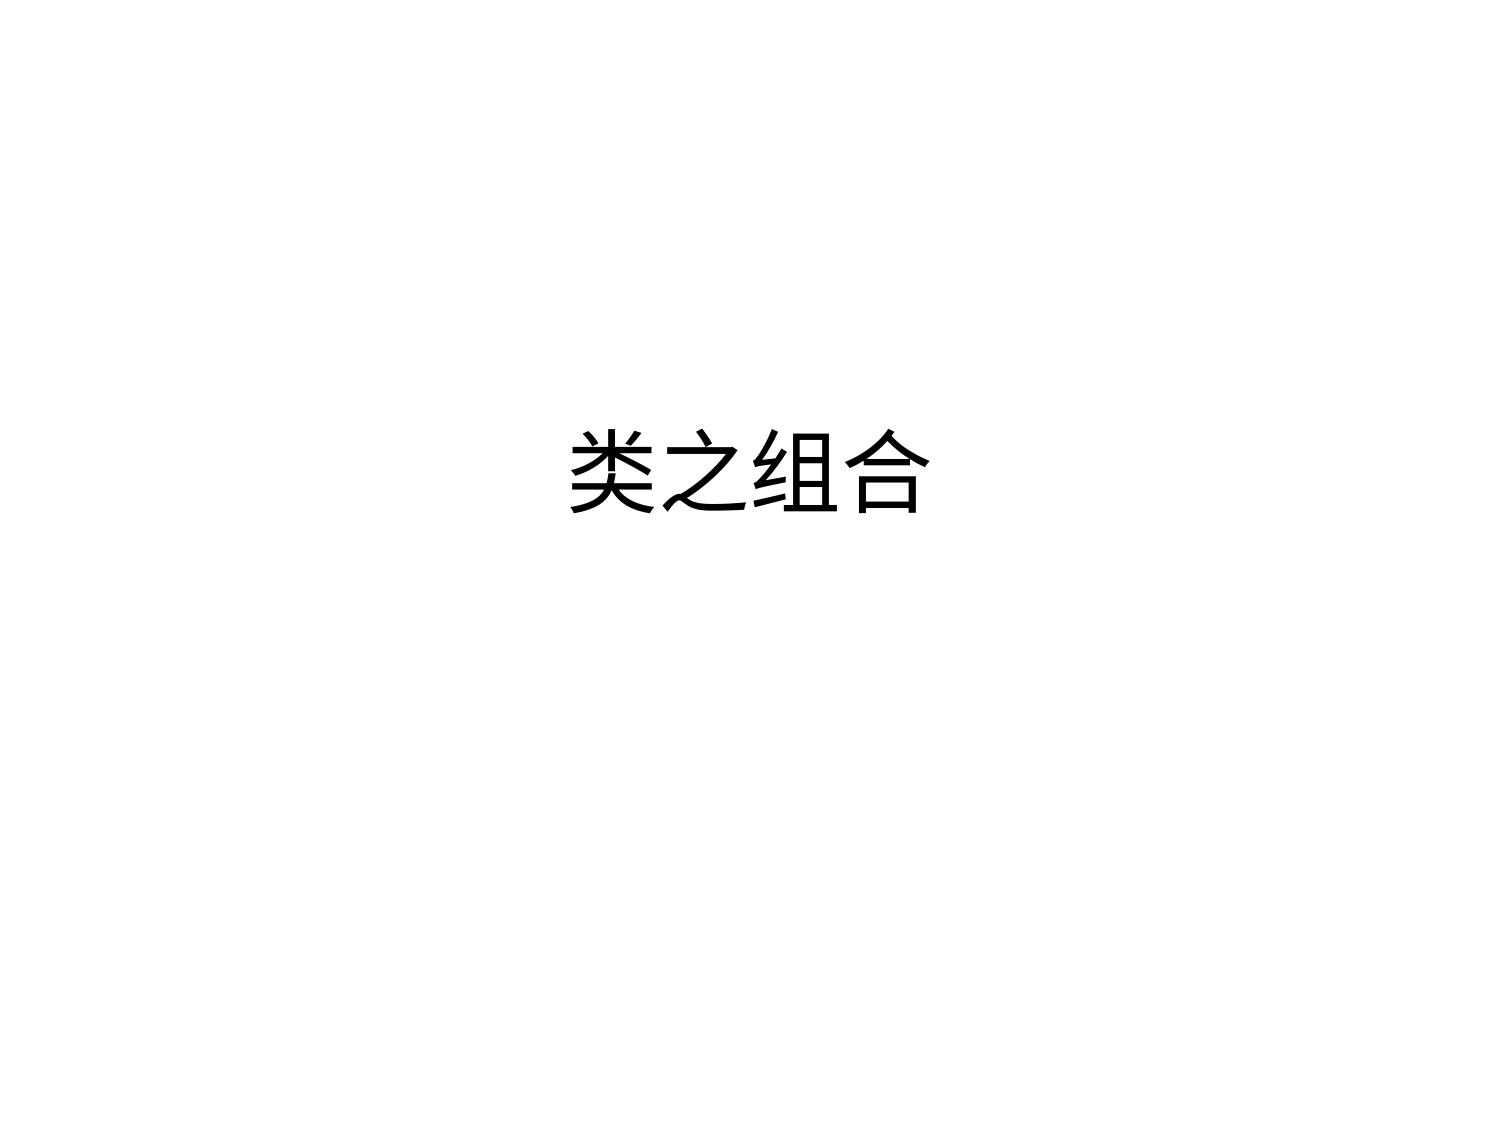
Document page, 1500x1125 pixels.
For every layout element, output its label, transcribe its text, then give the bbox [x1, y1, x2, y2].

title 类之组合 [112, 349, 1388, 591]
